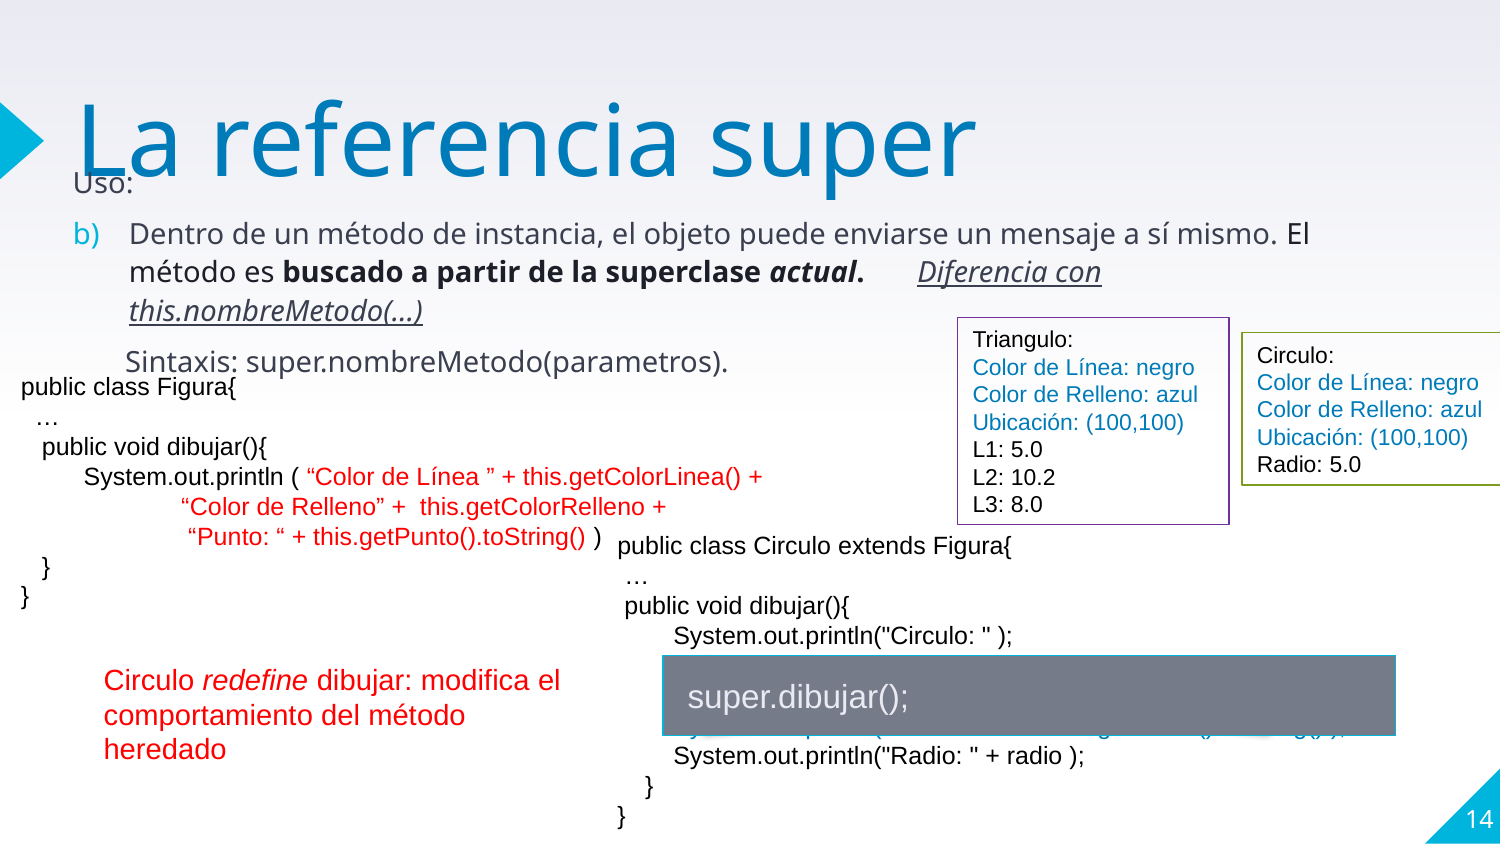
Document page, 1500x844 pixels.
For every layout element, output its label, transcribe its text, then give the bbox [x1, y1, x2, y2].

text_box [702, 657, 1270, 731]
text_box public class Figura{ … public void dibujar(){ System.out.println ( “Color de Línea ” + this.getColorLinea() + “Color de Relleno” + this.getColorRelleno + “Punto: “ + this.getPunto().toString() ) } } [5, 362, 809, 618]
text_box Circulo: Color de Línea: negro Color de Relleno: azul Ubicación: (100,100) Radio: 5.0 [1241, 332, 1500, 485]
title La referencia super [75, 99, 1001, 160]
text_box super.dibujar(); [663, 655, 1396, 736]
text_box public class Circulo extends Figura{ … public void dibujar(){ System.out.println("Circulo: " ); System.out.println("Color de Linea: " + this.getColorLinea() ); System.out.println("Color de Relleno: " + this.getColorRelleno() ); System.out.println("Ubicación: " + this.getPunto().toString() ); System.out.println("Radio: " + radio ); } } [602, 522, 1495, 837]
text_box Circulo redefine dibujar: modifica el comportamiento del método heredado [88, 653, 603, 774]
list Uso: Dentro de un método de instancia, el objeto puede enviarse un mensaje a sí mismo. El método es buscado a partir de la superclase actual. Diferencia con this.nombreMetodo(…) Sintaxis: super.nombreMetodo(parametros). [27, 160, 1378, 522]
list Uso: Dentro de un método de instancia, el objeto puede enviarse un mensaje a sí mismo. El método es buscado a partir de la superclase actual. Diferencia con this.nombreMetodo(…) Sintaxis: super.nombreMetodo(parametros). [27, 618, 602, 761]
text_box Triangulo: Color de Línea: negro Color de Relleno: azul Ubicación: (100,100) L1: 5.0 L2: 10.2 L3: 8.0 [957, 317, 1230, 525]
